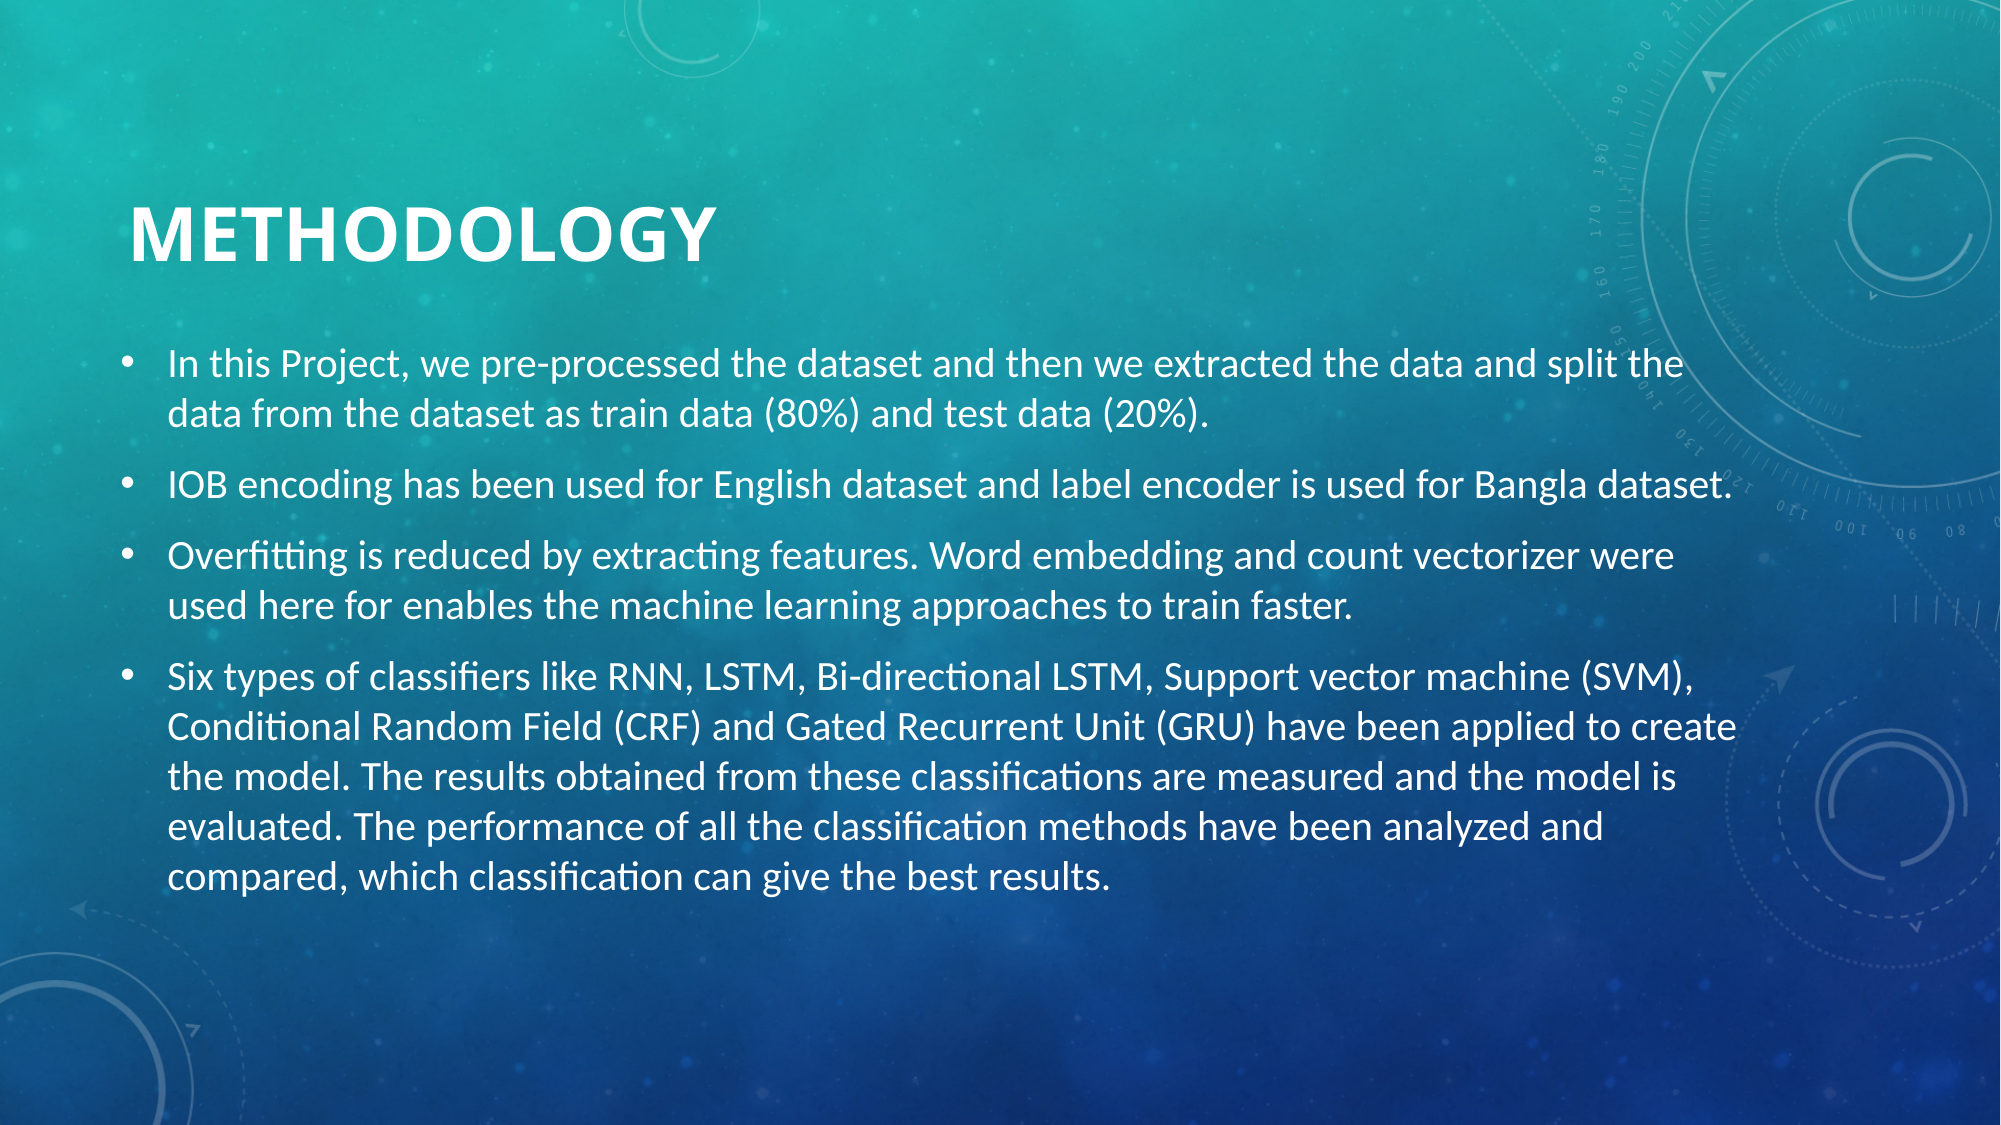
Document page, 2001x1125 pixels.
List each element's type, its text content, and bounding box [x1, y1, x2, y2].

list In this Project, we pre-processed the dataset and then we extracted the data and split the data from the dataset as train data (80%) and test data (20%). IOB encoding has been used for English dataset and label encoder is used for Bangla dataset. Overfitting is reduced by extracting features. Word embedding and count vectorizer were used here for enables the machine learning approaches to train faster. Six types of classifiers like RNN, LSTM, Bi-directional LSTM, Support vector machine (SVM), Conditional Random Field (CRF) and Gated Recurrent Unit (GRU) have been applied to create the model. The results obtained from these classifications are measured and the model is evaluated. The performance of all the classification methods have been analyzed and compared, which classification can give the best results. [105, 280, 1768, 955]
title Methodology [112, 111, 1775, 351]
picture [0, 0, 2001, 1125]
